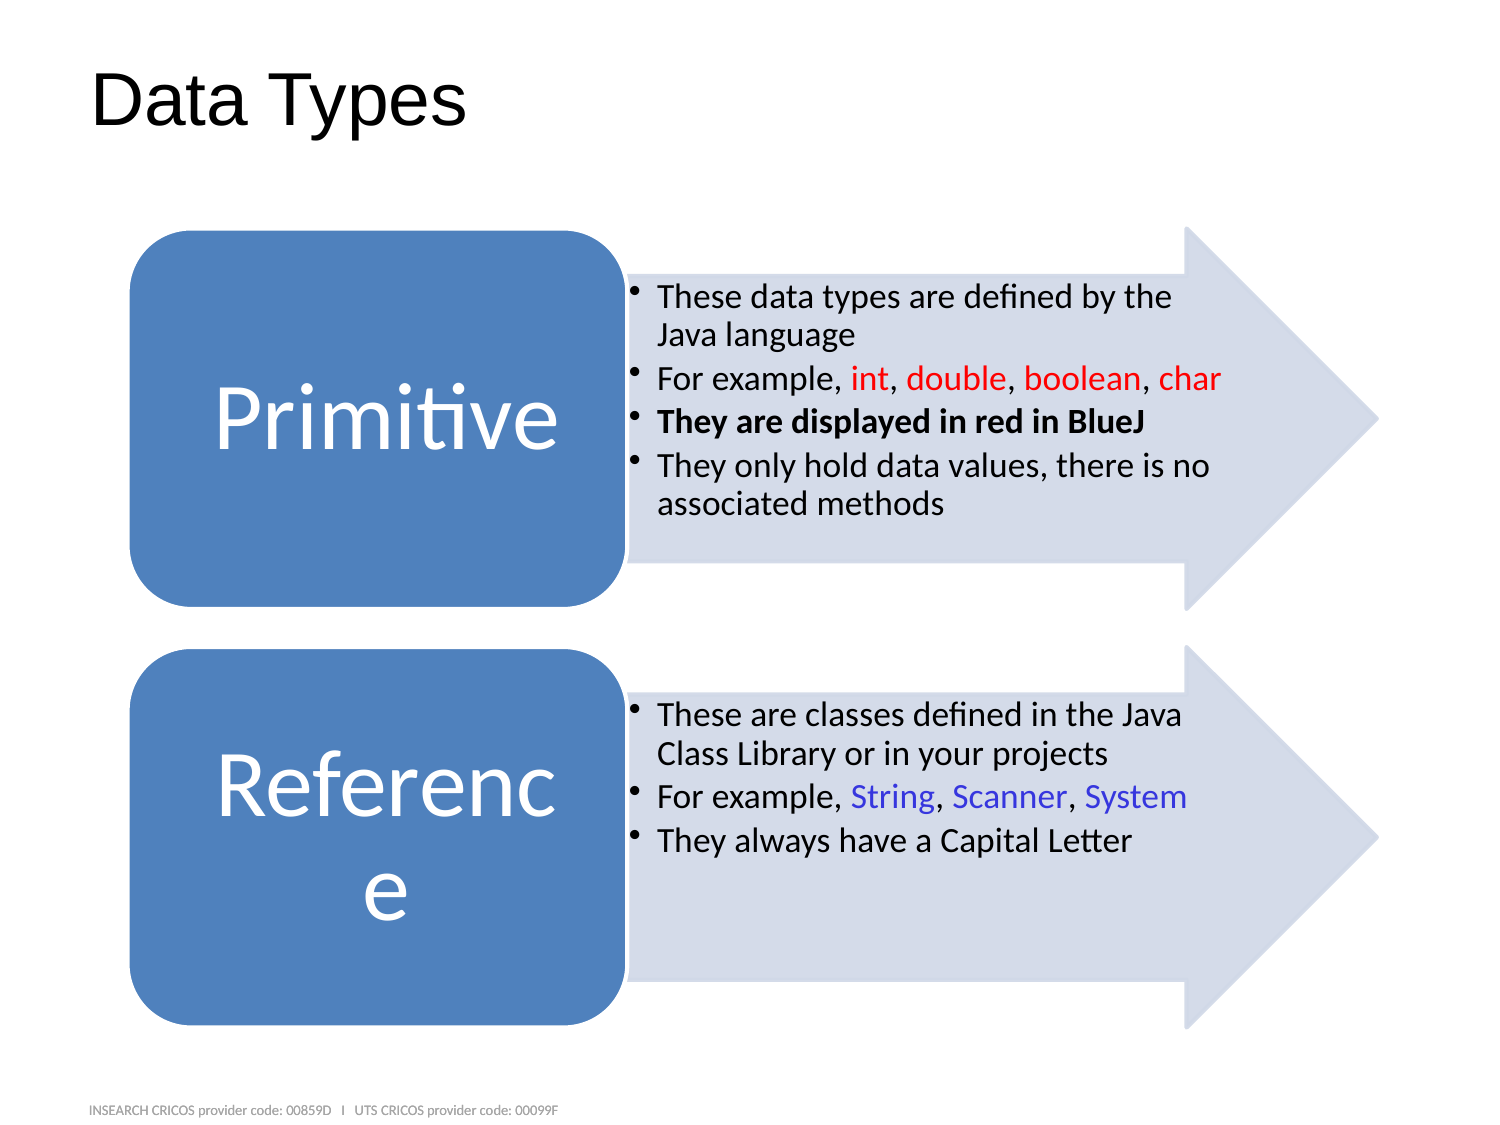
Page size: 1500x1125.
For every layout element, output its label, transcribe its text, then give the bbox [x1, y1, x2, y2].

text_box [127, 228, 1378, 1028]
title Data Types [75, 45, 1425, 146]
